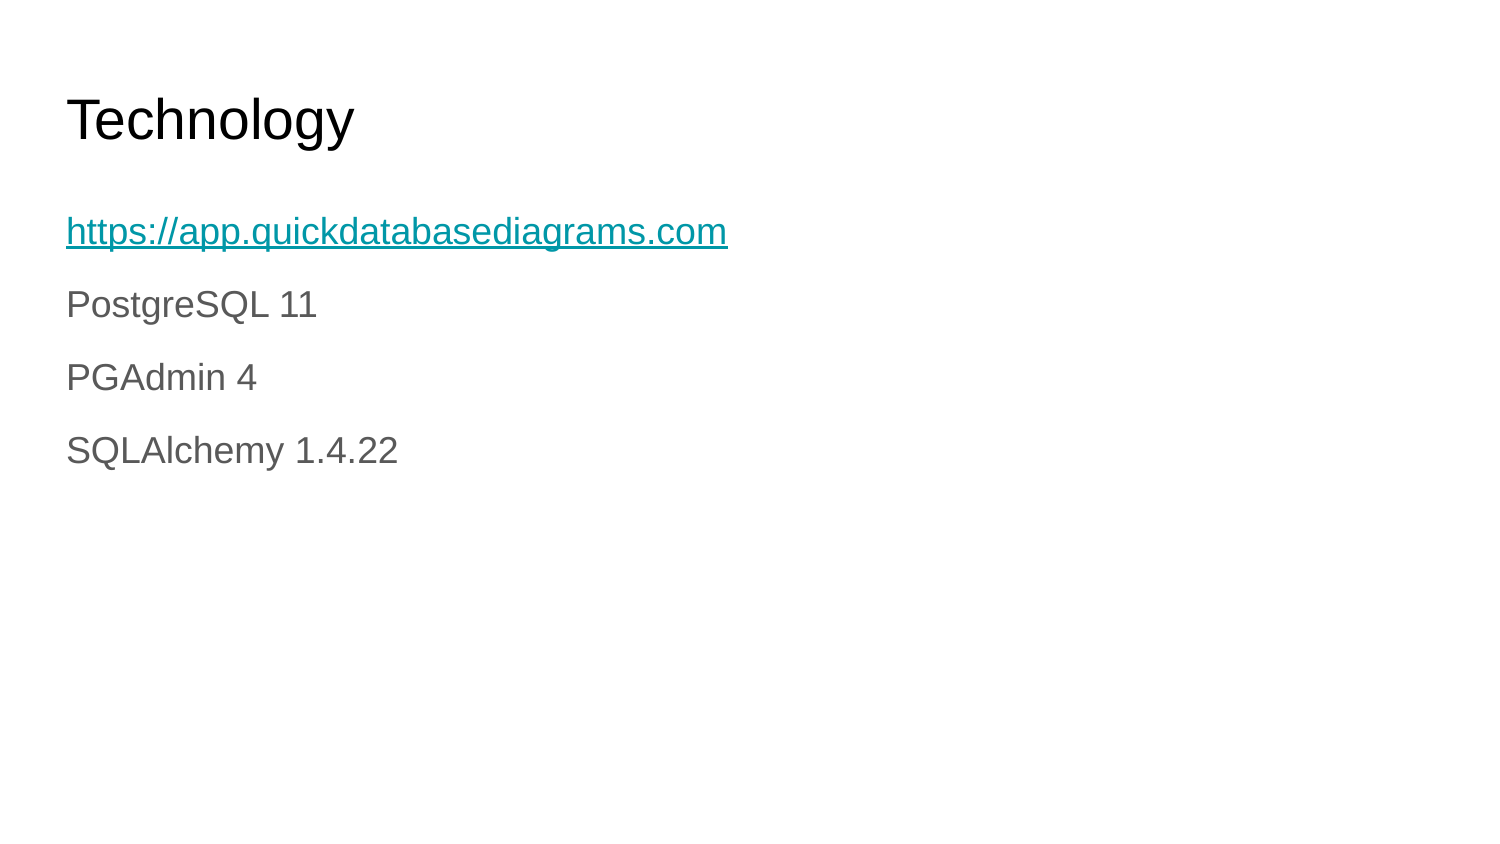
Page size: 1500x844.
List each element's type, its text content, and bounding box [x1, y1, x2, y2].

title Technology [51, 72, 1449, 167]
list https://app.quickdatabasediagrams.com PostgreSQL 11 PGAdmin 4 SQLAlchemy 1.4.22 [51, 189, 1449, 750]
